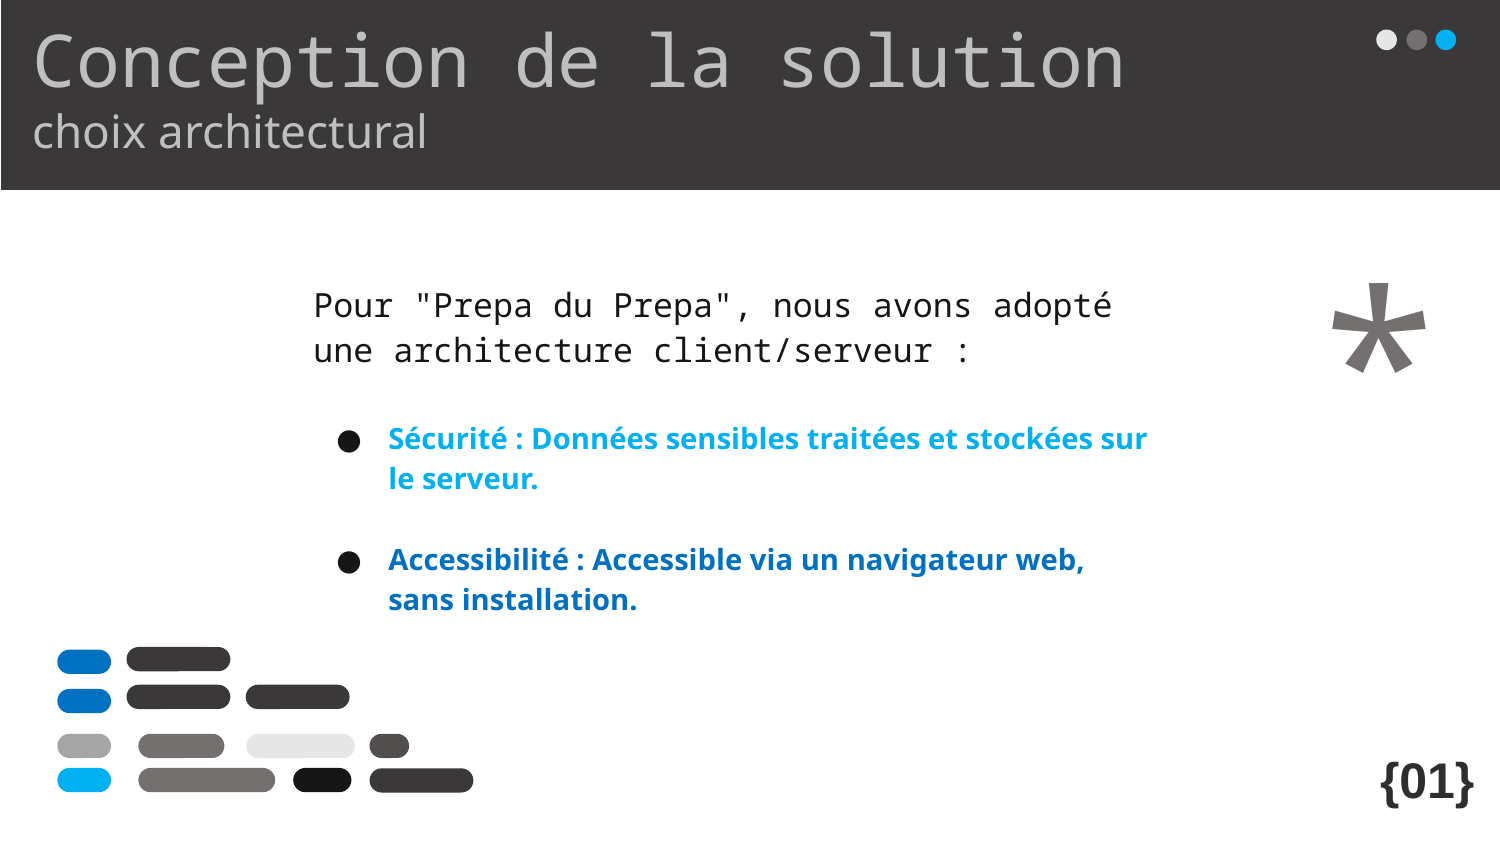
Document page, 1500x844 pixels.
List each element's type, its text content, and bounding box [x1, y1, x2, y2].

text_box * [1309, 220, 1395, 351]
title Conception de la solution choix architectural [17, 0, 1283, 94]
text_box {01} [1364, 741, 1490, 817]
text_box Pour "Prepa du Prepa", nous avons adopté une architecture client/serveur : Sécurité : Données sensibles traitées et stockées sur le serveur. Accessibilité : Accessible via un navigateur web, sans installation. [298, 262, 1172, 626]
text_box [57, 646, 474, 793]
